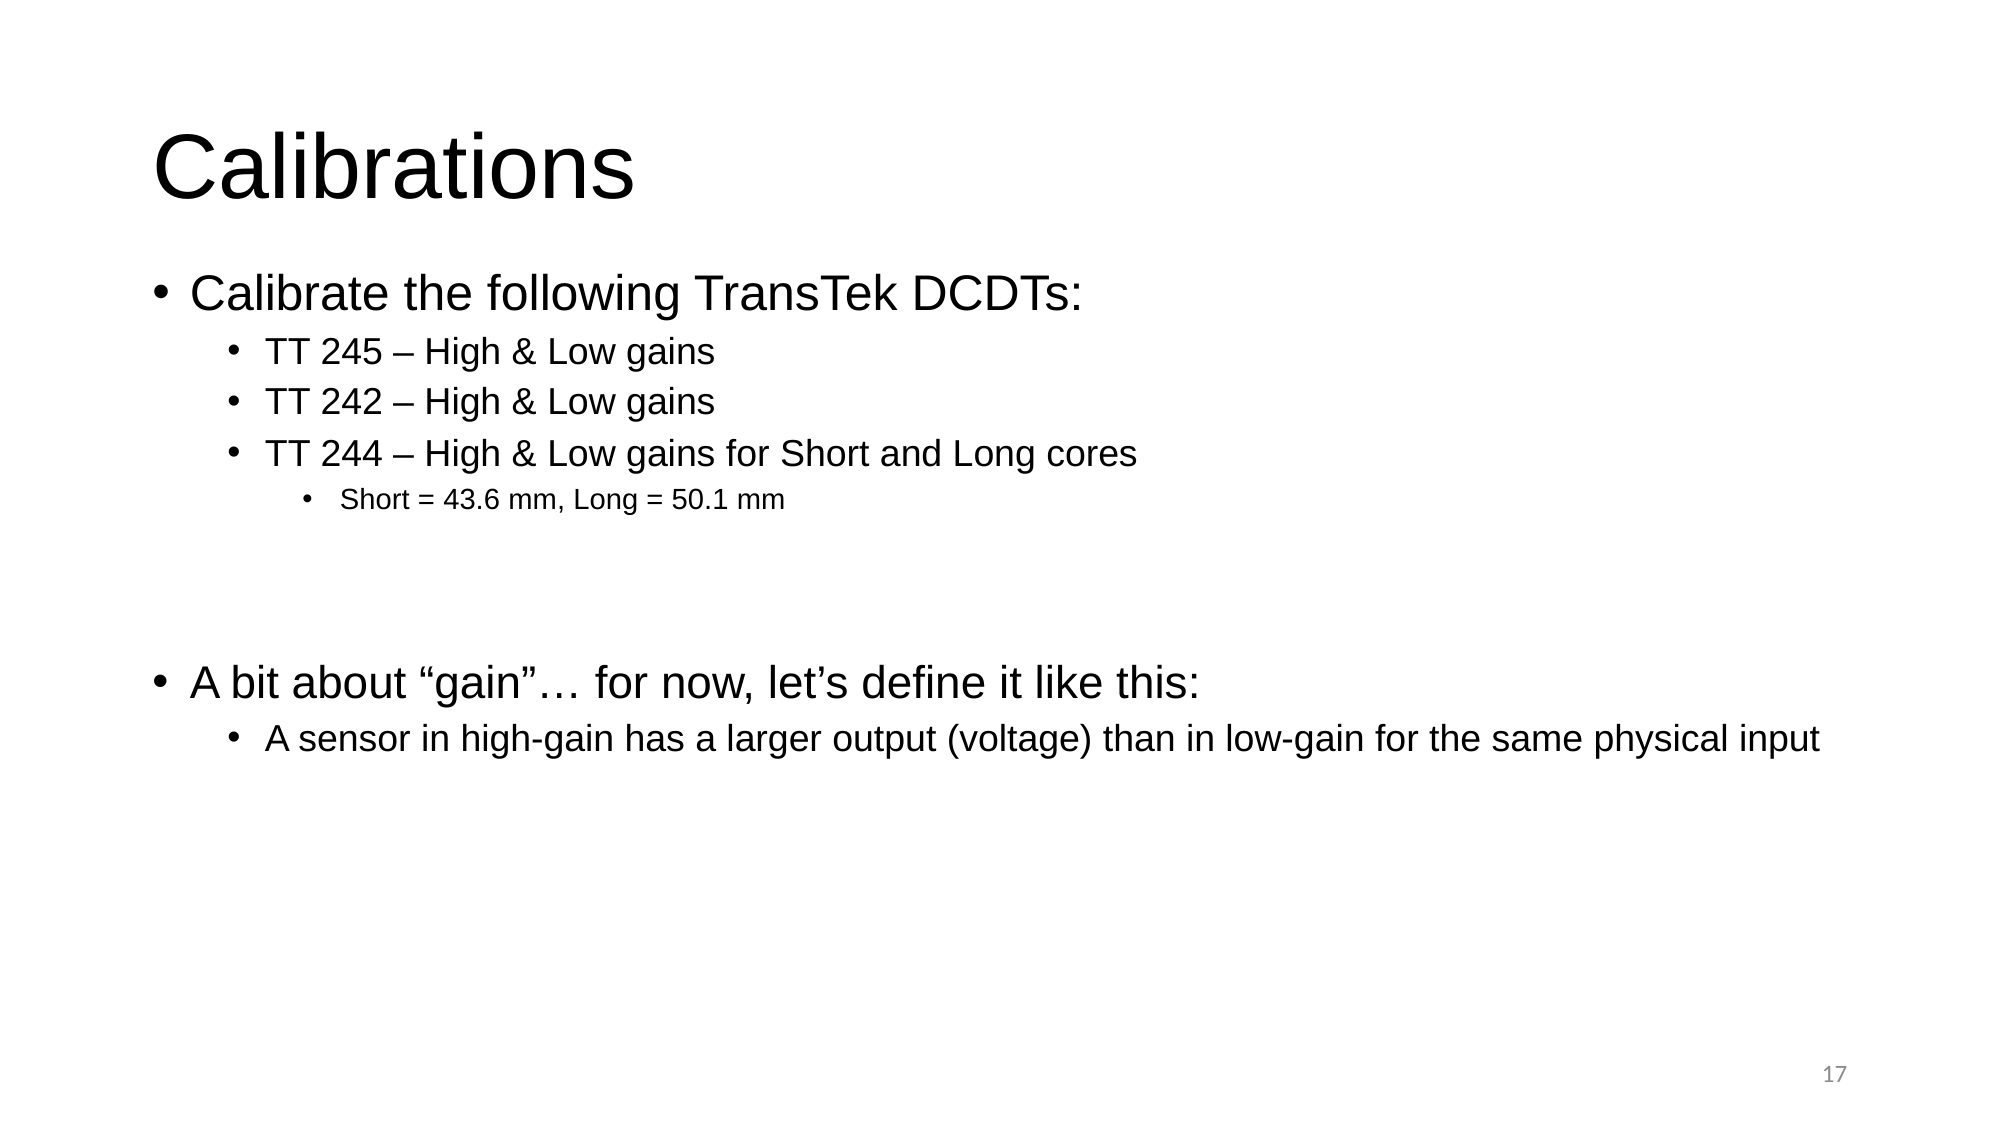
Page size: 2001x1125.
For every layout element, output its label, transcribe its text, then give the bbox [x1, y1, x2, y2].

list Calibrate the following TransTek DCDTs: TT 245 – High & Low gains TT 242 – High & Low gains TT 244 – High & Low gains for Short and Long cores Short = 43.6 mm, Long = 50.1 mm A bit about “gain”… for now, let’s define it like this: A sensor in high-gain has a larger output (voltage) than in low-gain for the same physical input [137, 260, 1863, 948]
slide_number 17 [1412, 1042, 1863, 1103]
title Calibrations [137, 59, 1863, 260]
